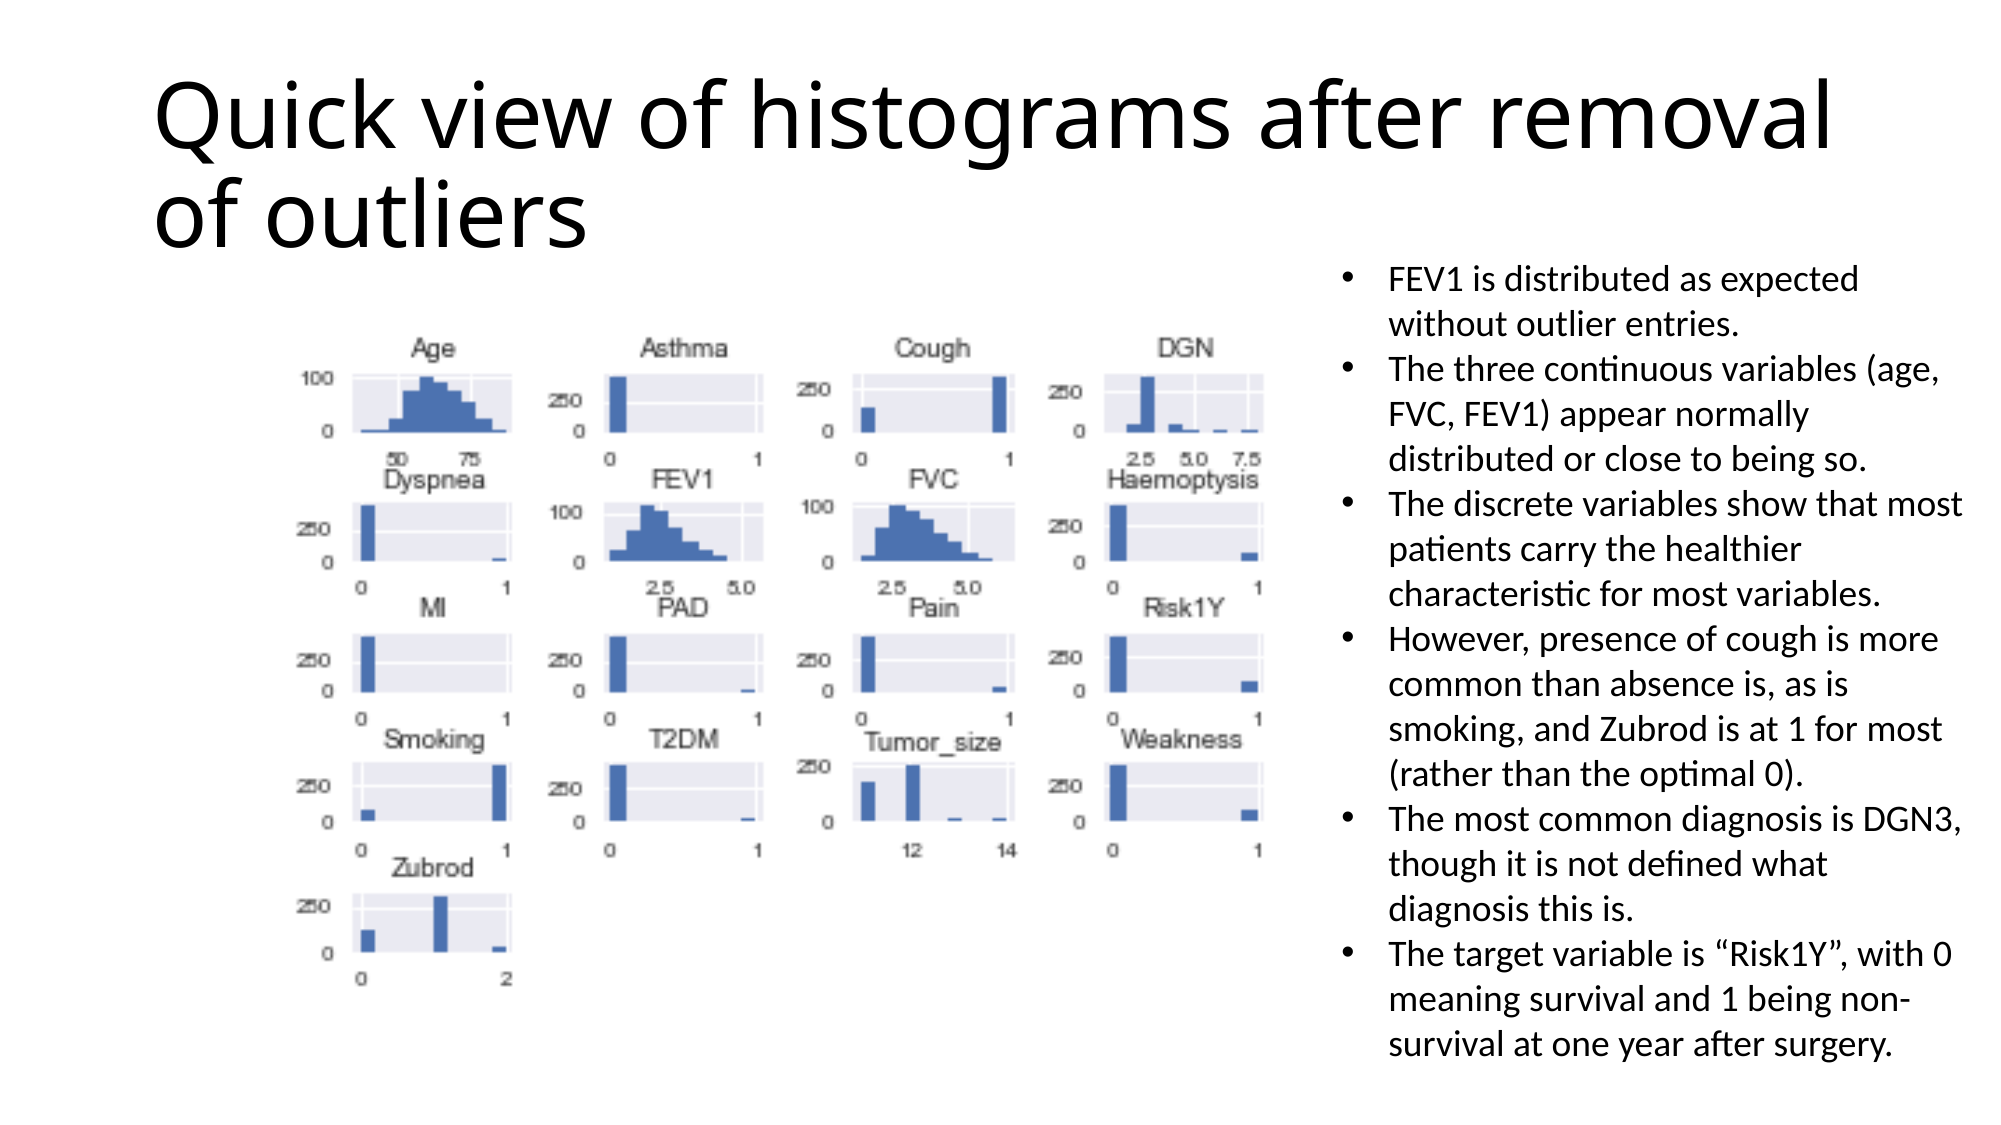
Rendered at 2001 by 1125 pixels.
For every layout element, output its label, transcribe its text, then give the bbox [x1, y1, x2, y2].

title Quick view of histograms after removal of outliers [137, 59, 1863, 278]
text_box FEV1 is distributed as expected without outlier entries. The three continuous variables (age, FVC, FEV1) appear normally distributed or close to being so. The discrete variables show that most patients carry the healthier characteristic for most variables. However, presence of cough is more common than absence is, as is smoking, and Zubrod is at 1 for most (rather than the optimal 0). The most common diagnosis is DGN3, though it is not defined what diagnosis this is. The target variable is “Risk1Y”, with 0 meaning survival and 1 being non-survival at one year after surgery. [1326, 246, 1986, 1072]
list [183, 326, 1284, 1009]
